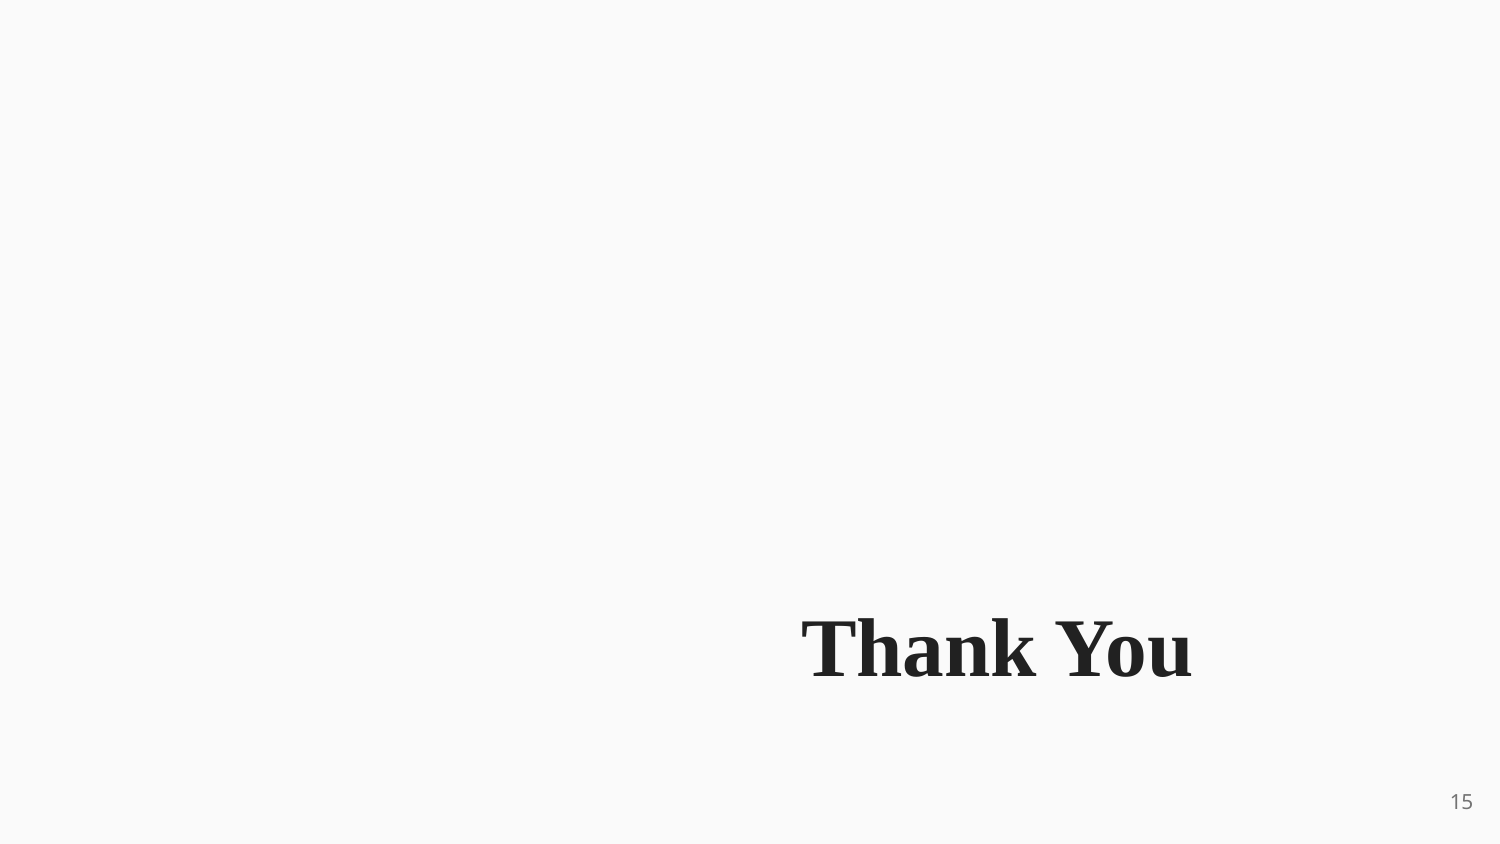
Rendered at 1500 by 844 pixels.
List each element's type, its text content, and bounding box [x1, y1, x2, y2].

slide_number 15 [1398, 770, 1489, 835]
title Thank You [374, 580, 1500, 706]
